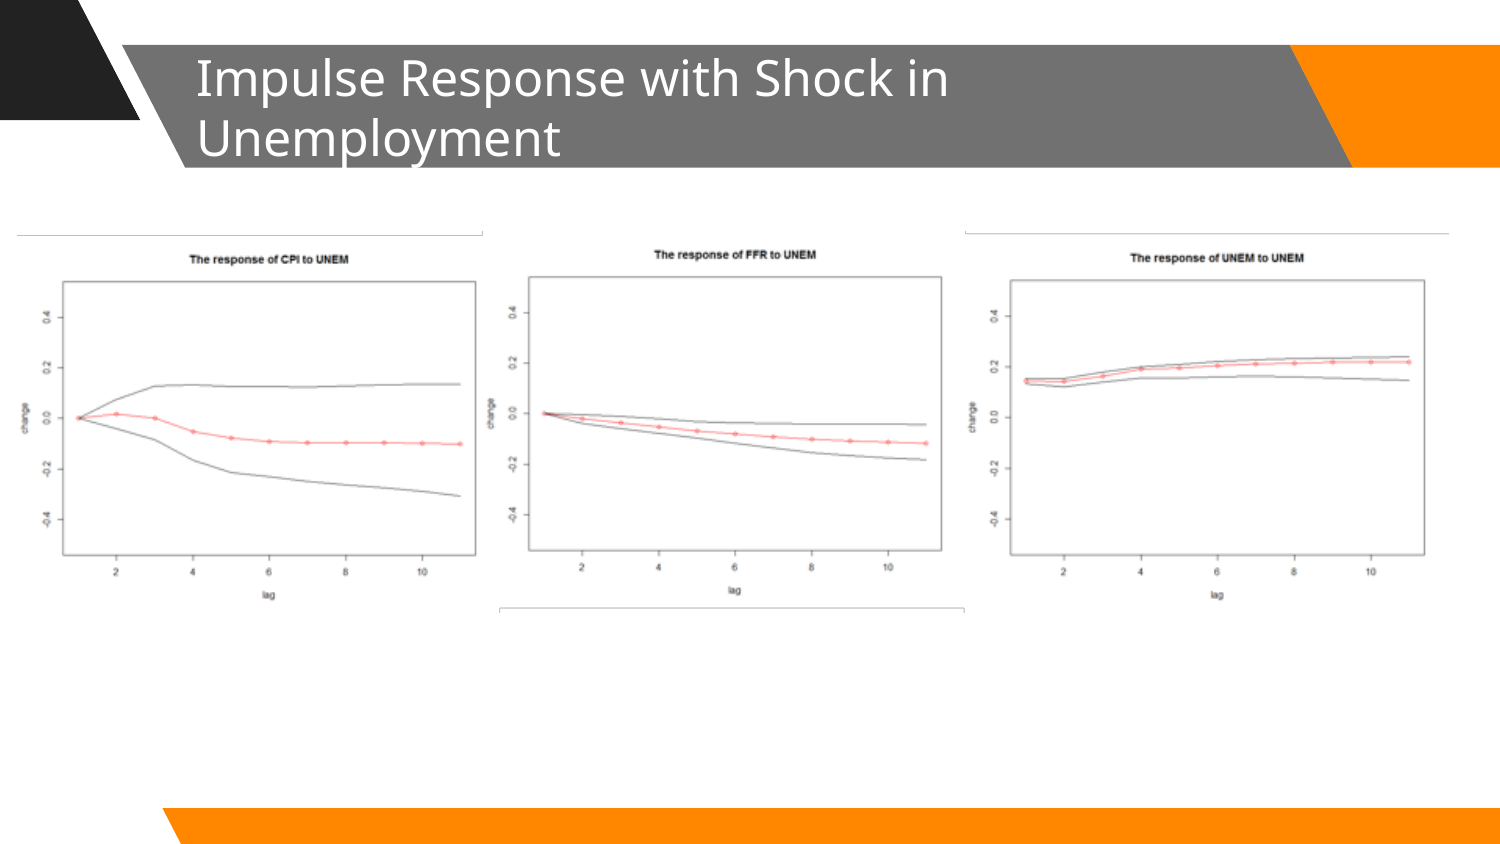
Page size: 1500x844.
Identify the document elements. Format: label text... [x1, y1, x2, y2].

picture [16, 230, 1449, 613]
title Impulse Response with Shock in Unemployment [181, 45, 1285, 169]
